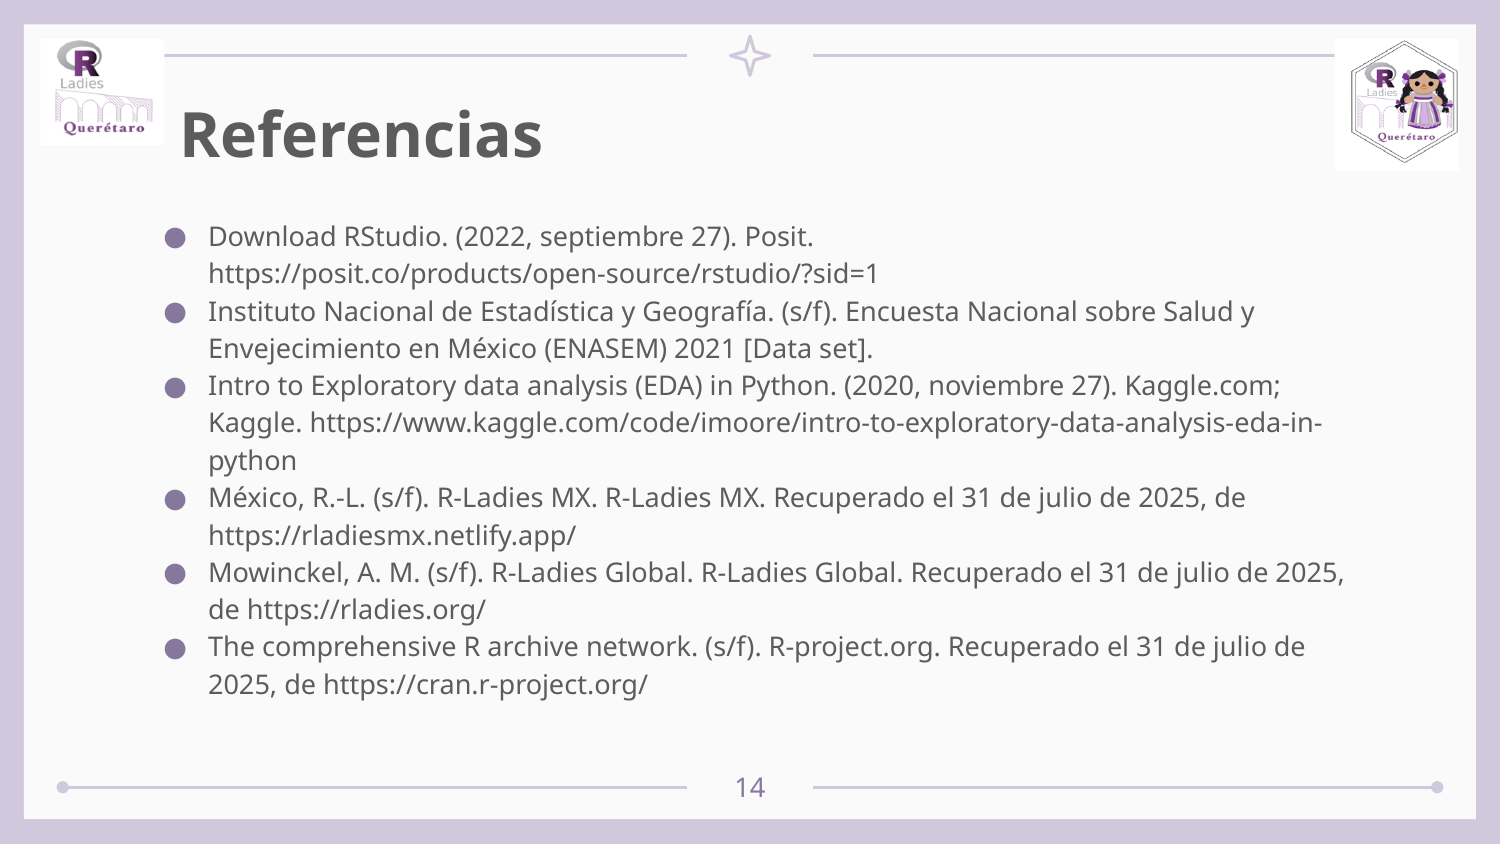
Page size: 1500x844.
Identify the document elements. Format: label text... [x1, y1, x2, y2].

slide_number ‹#› [705, 755, 795, 810]
picture [1334, 39, 1459, 171]
title Referencias [164, 80, 1331, 175]
list Download RStudio. (2022, septiembre 27). Posit. https://posit.co/products/open-source/rstudio/?sid=1 Instituto Nacional de Estadística y Geografía. (s/f). Encuesta Nacional sobre Salud y Envejecimiento en México (ENASEM) 2021 [Data set]. Intro to Exploratory data analysis (EDA) in Python. (2020, noviembre 27). Kaggle.com; Kaggle. https://www.kaggle.com/code/imoore/intro-to-exploratory-data-analysis-eda-in-python México, R.-L. (s/f). R-Ladies MX. R-Ladies MX. Recuperado el 31 de julio de 2025, de https://rladiesmx.netlify.app/ Mowinckel, A. M. (s/f). R-Ladies Global. R-Ladies Global. Recuperado el 31 de julio de 2025, de https://rladies.org/ The comprehensive R archive network. (s/f). R-project.org. Recuperado el 31 de julio de 2025, de https://cran.r-project.org/ [118, 199, 1382, 730]
picture [40, 39, 165, 145]
